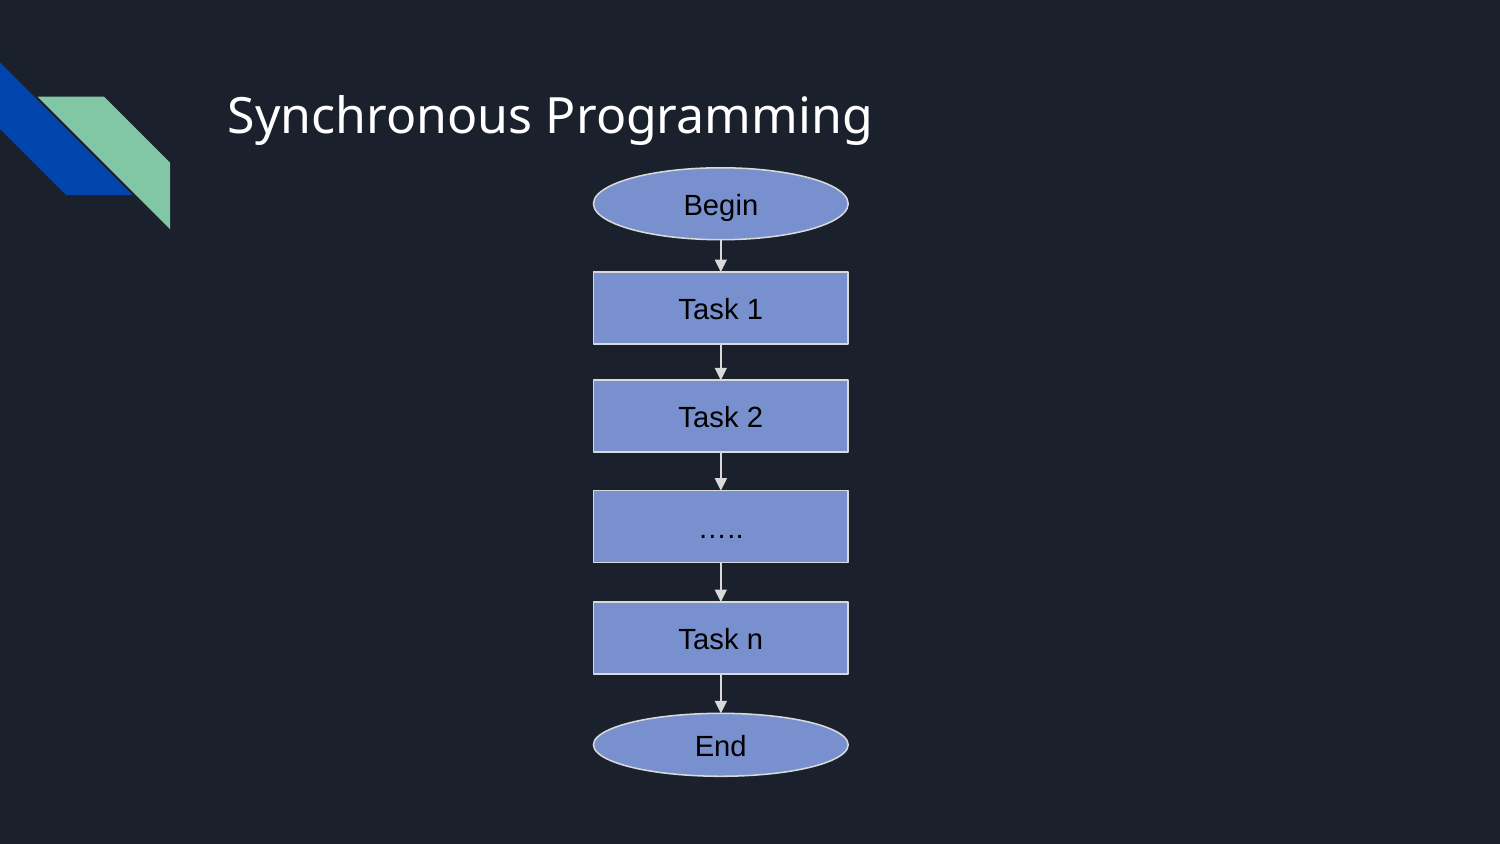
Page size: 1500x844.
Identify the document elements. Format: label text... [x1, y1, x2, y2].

text_box ….. [593, 490, 849, 563]
text_box Task 1 [593, 271, 849, 344]
text_box Task n [593, 601, 849, 674]
text_box Begin [593, 167, 849, 240]
title Synchronous Programming [212, 64, 1368, 164]
text_box Task 2 [593, 380, 849, 453]
text_box End [593, 713, 849, 777]
